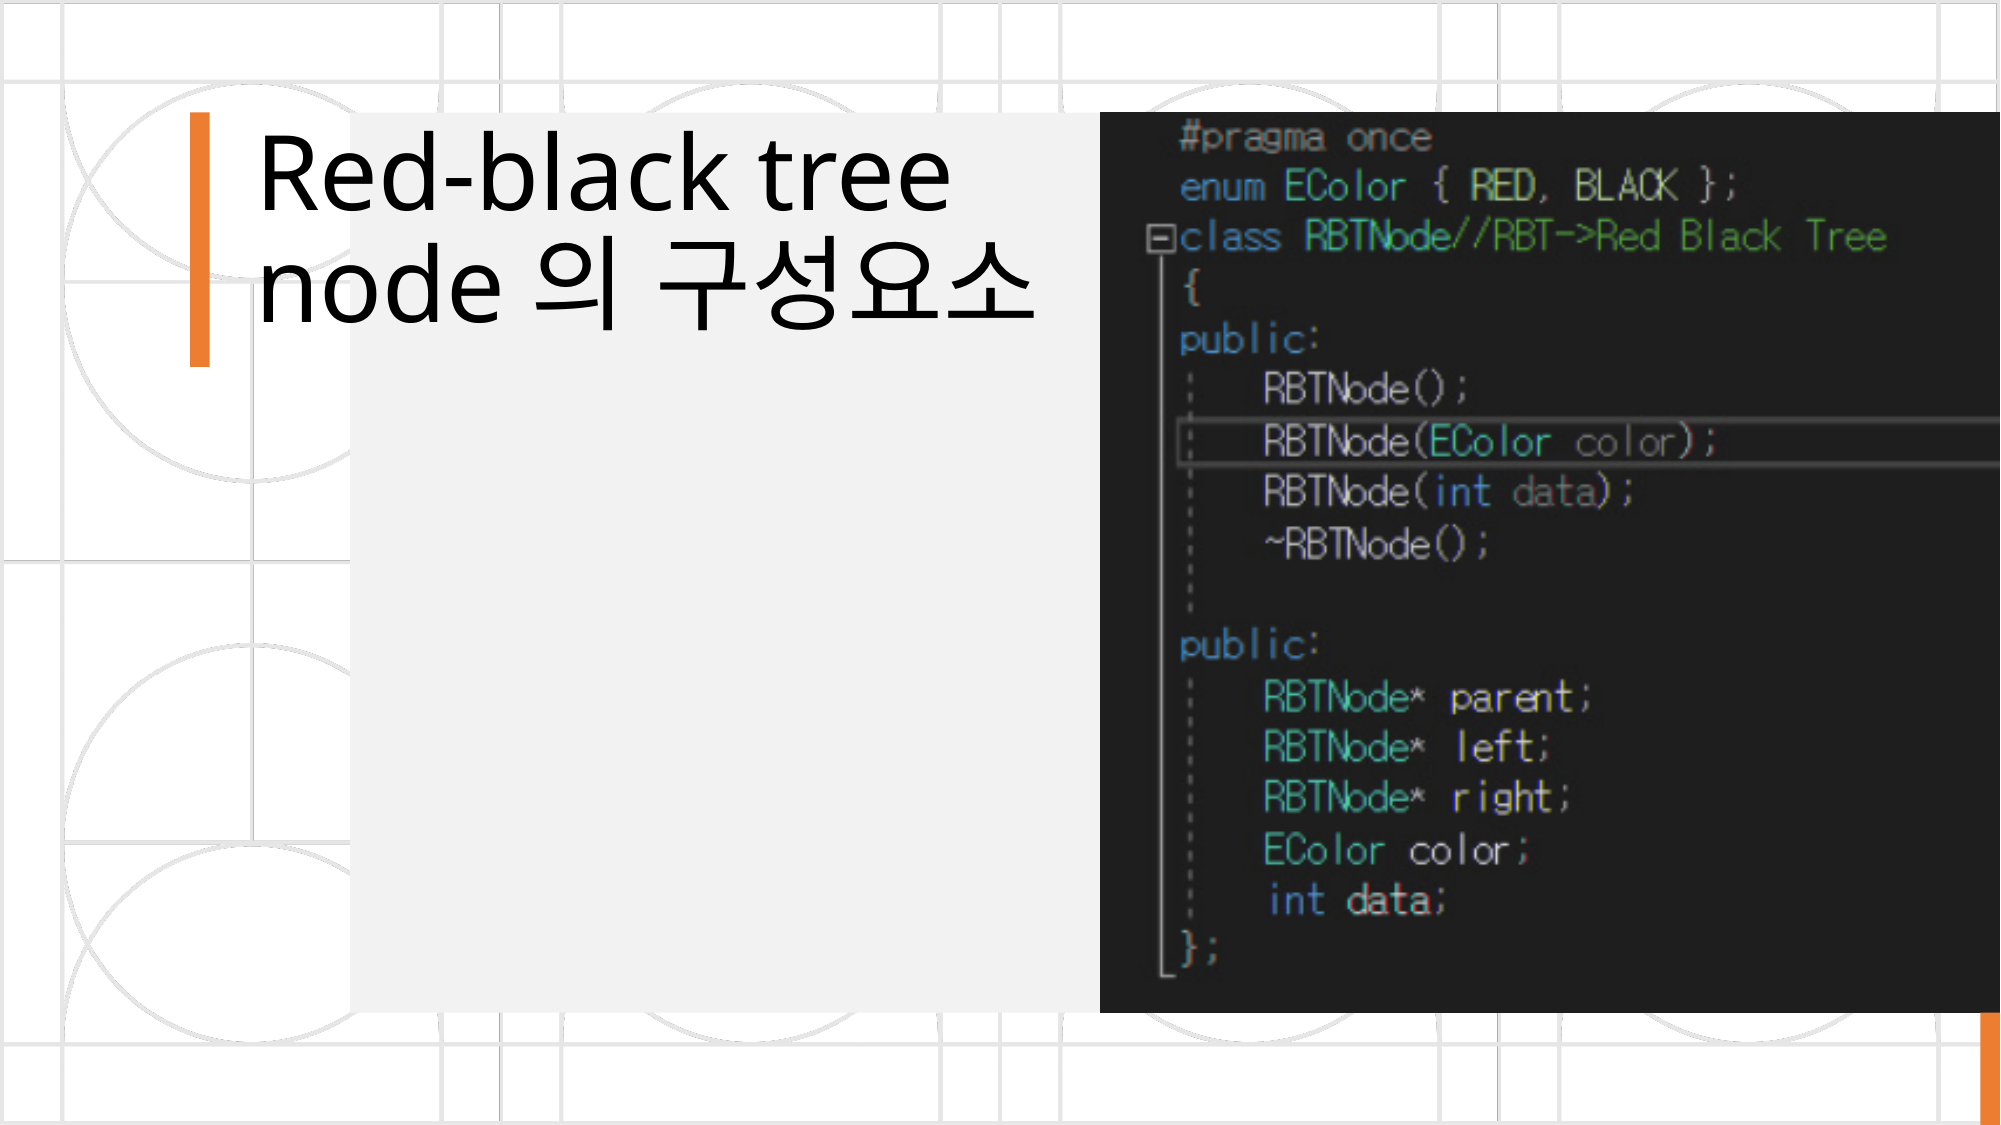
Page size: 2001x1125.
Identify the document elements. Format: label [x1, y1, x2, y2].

list [1099, 112, 2000, 1013]
text_box [0, 0, 2000, 1125]
